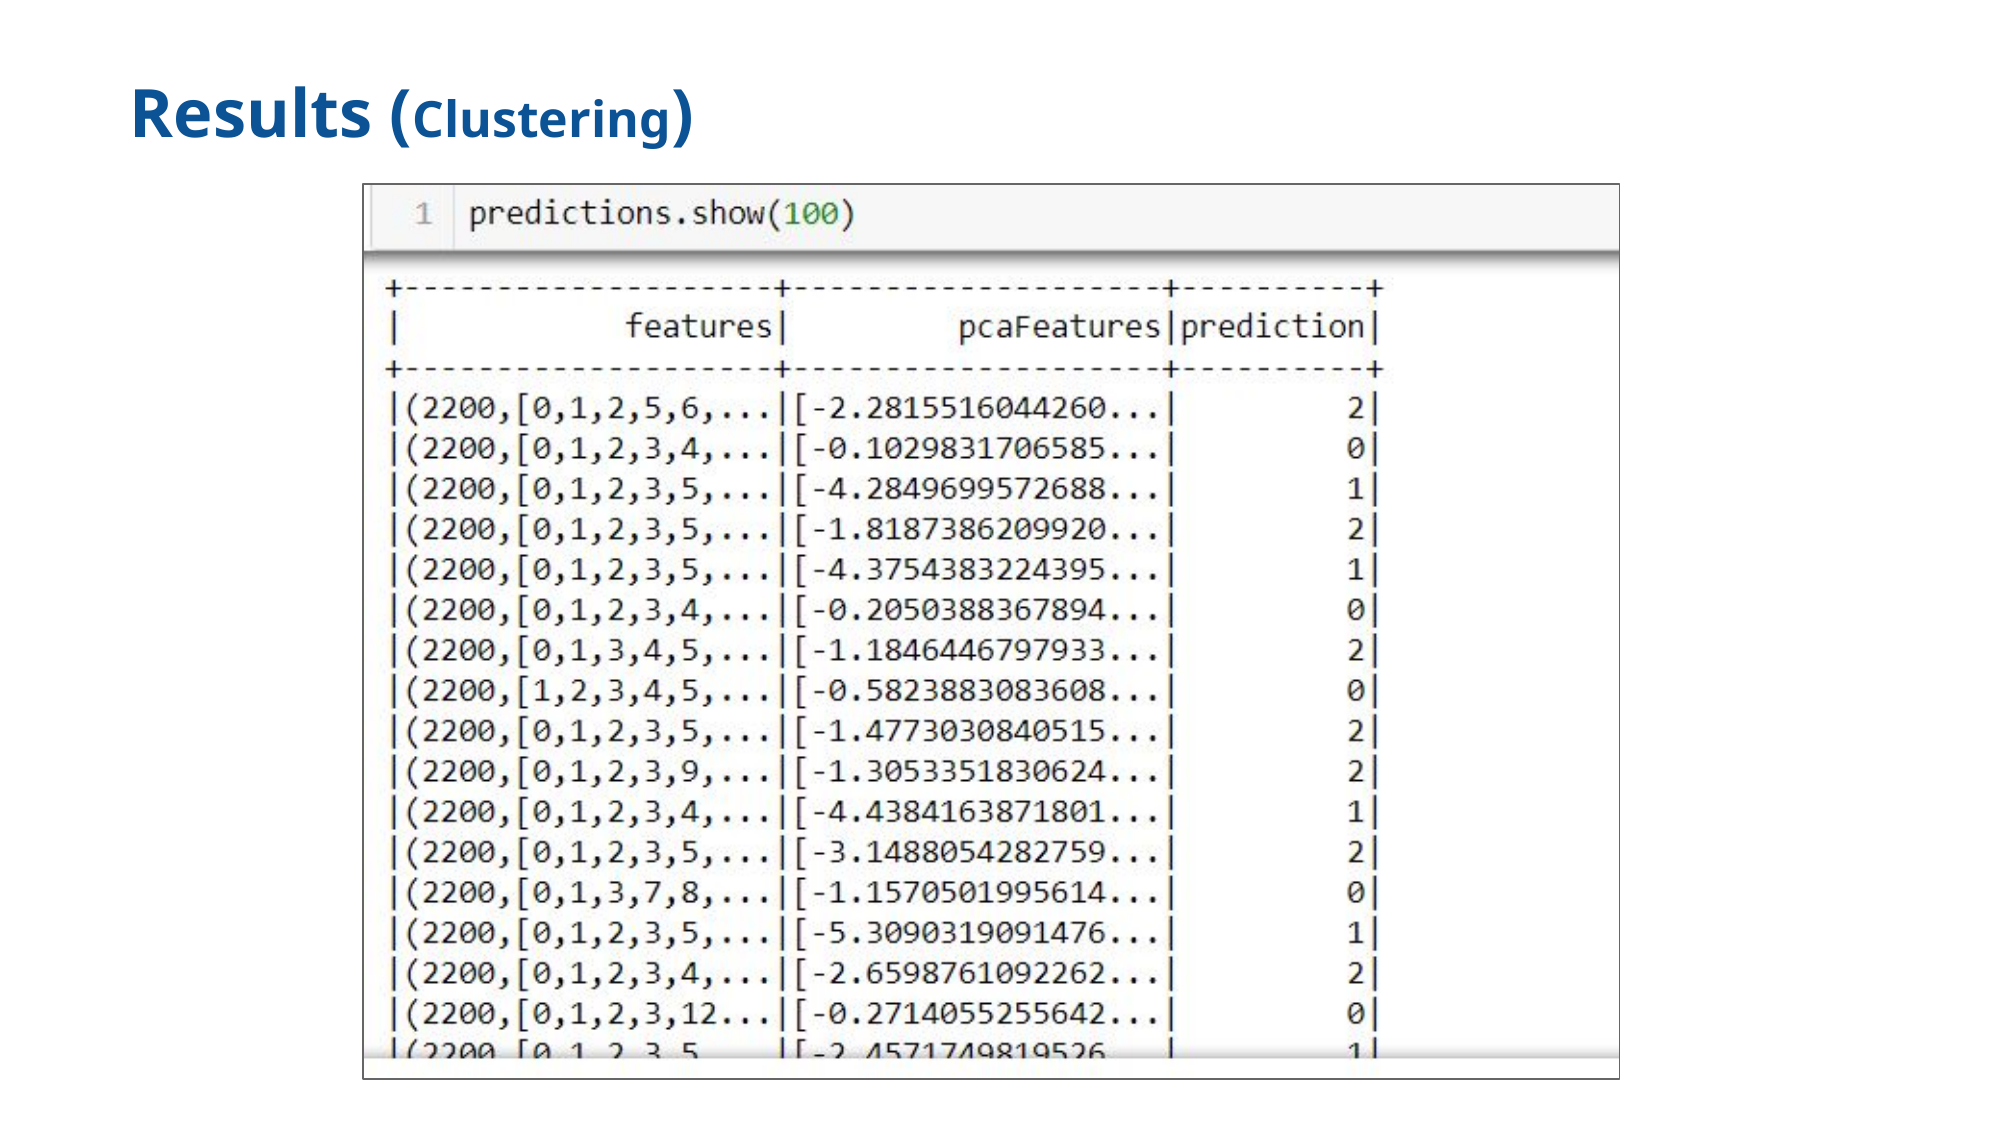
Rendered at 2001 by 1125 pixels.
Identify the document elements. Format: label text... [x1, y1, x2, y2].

picture [363, 184, 1619, 1079]
title Results (Clustering) [109, 59, 1793, 185]
